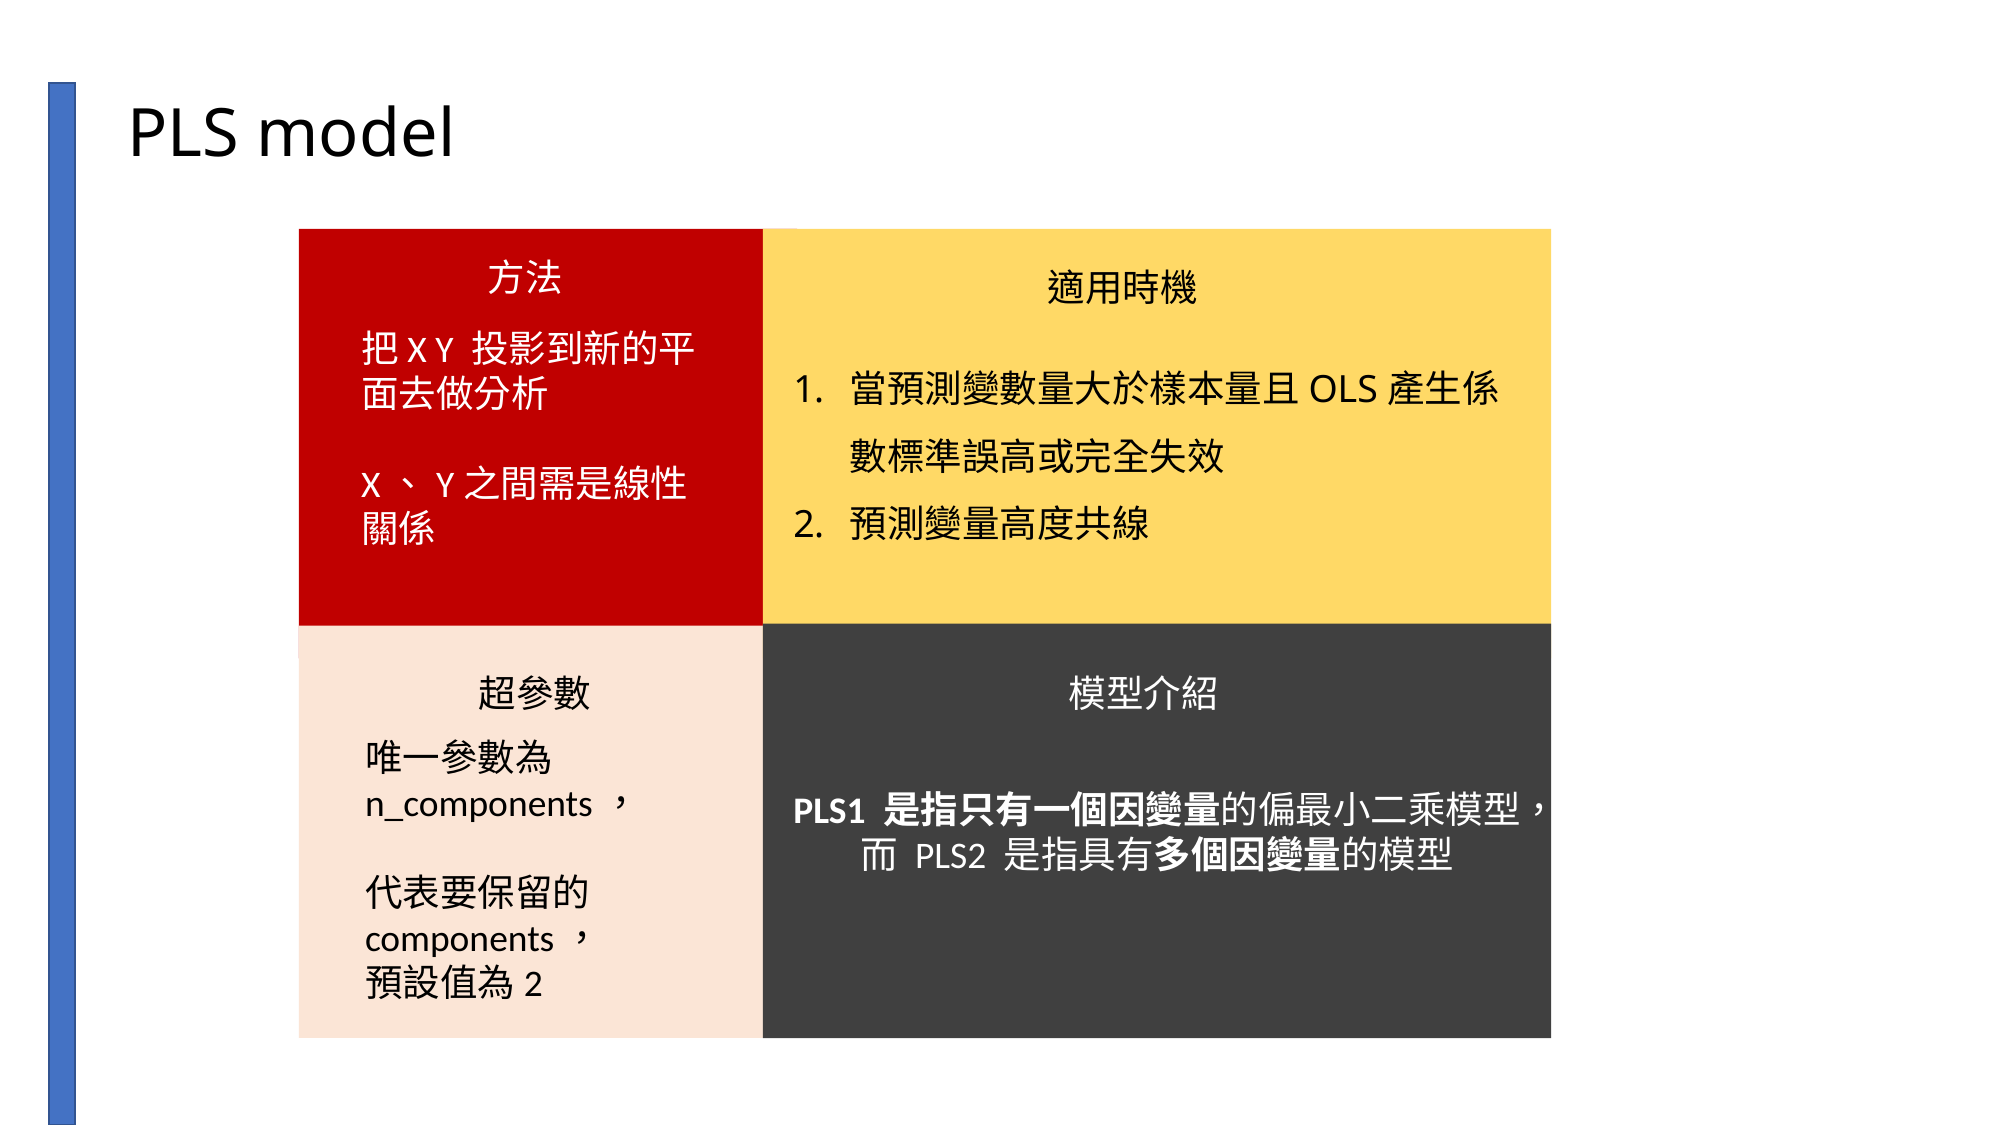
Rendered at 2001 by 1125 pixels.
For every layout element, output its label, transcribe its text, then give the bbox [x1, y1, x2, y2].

text_box [298, 625, 762, 1039]
text_box 唯一參數為n_components， 代表要保留的components， 預設值為2 [350, 726, 728, 1012]
text_box [48, 82, 76, 1125]
text_box 適用時機 [1032, 256, 1305, 317]
text_box [298, 228, 762, 625]
text_box PLS model [112, 82, 531, 178]
text_box 方法 [415, 247, 635, 307]
text_box 超參數 [329, 662, 741, 722]
text_box 模型介紹 [937, 662, 1349, 722]
text_box PLS1 是指只有一個因變量的偏最小二乘模型，而 PLS2 是指具有多個因變量的模型 [762, 623, 1552, 1039]
text_box 當預測變數量大於樣本量且OLS產生係數標準誤高或完全失效 預測變量高度共線 [778, 335, 1532, 621]
text_box [762, 228, 1552, 623]
text_box 把X Y 投影到新的平面去做分析 X、Y之間需是線性關係 [346, 317, 722, 557]
